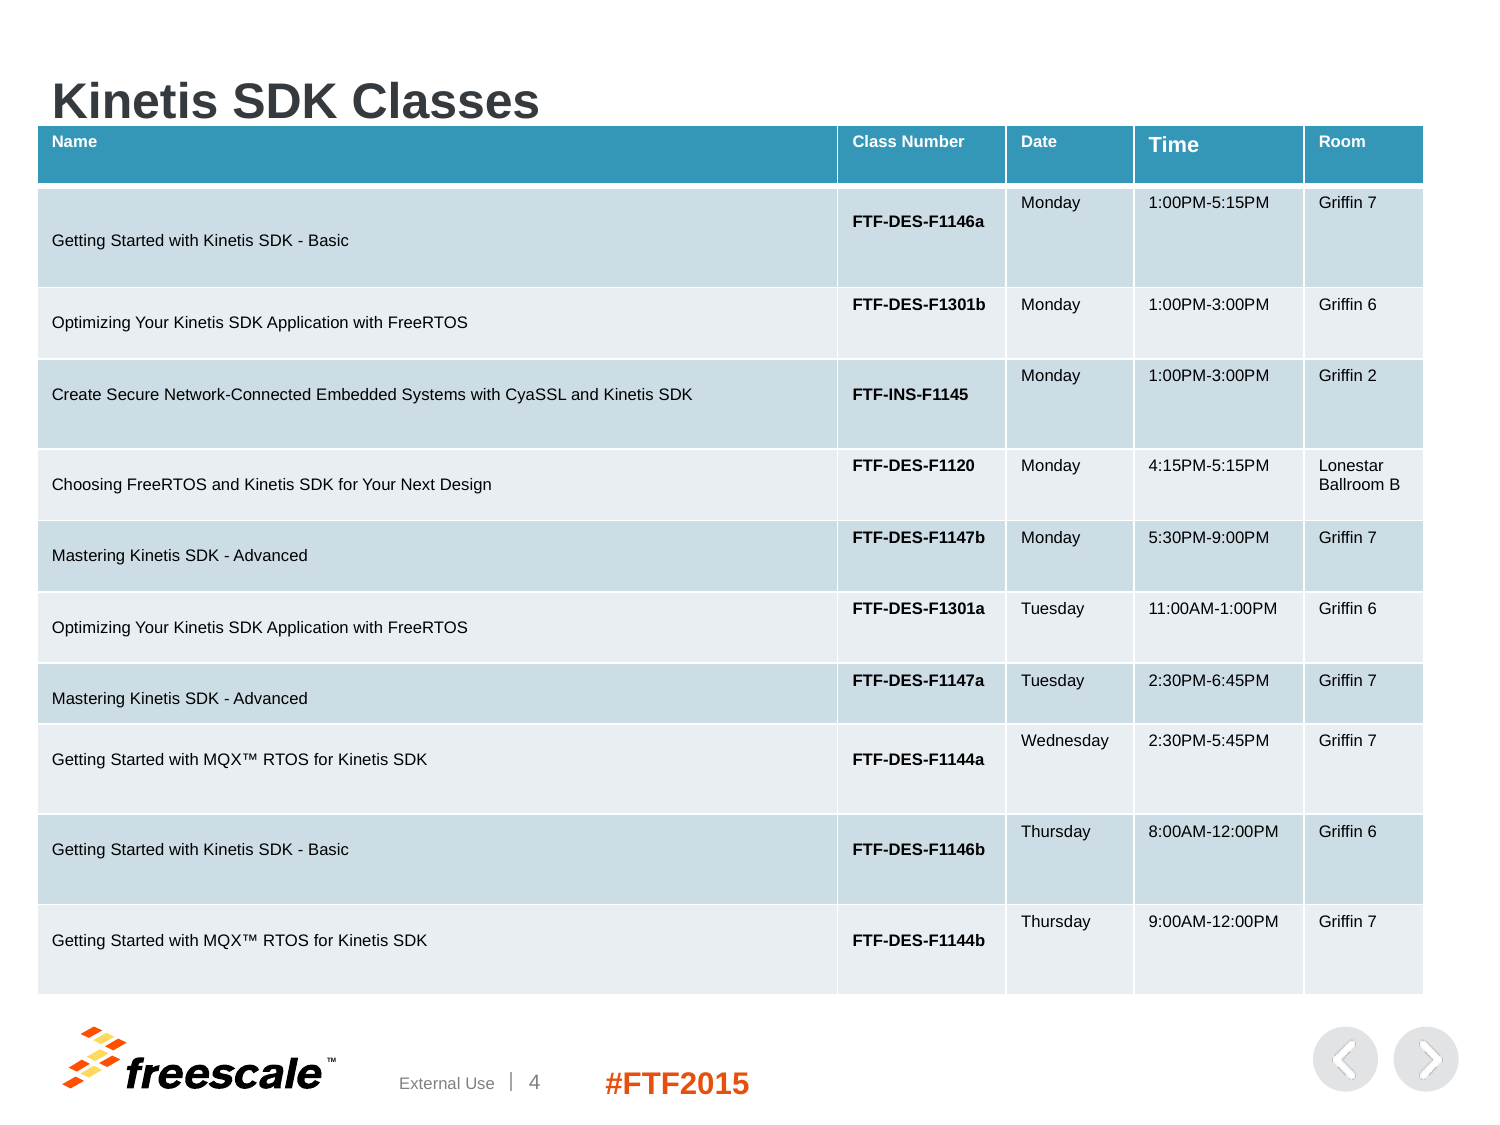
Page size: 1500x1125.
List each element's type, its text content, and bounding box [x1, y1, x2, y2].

table_header Name [38, 126, 837, 183]
table_cell 1:00PM-3:00PM [1135, 360, 1303, 448]
table_cell 5:30PM-9:00PM [1135, 521, 1303, 591]
table_cell 2:30PM-5:45PM [1135, 725, 1303, 813]
table_cell Griffin 7 [1305, 725, 1423, 813]
table_header Class Number [838, 126, 1005, 183]
table_cell FTF-DES-F1120 [838, 450, 1005, 520]
table_header Date [1007, 126, 1133, 183]
table_cell Monday [1007, 360, 1133, 448]
table_cell Optimizing Your Kinetis SDK Application with FreeRTOS [38, 288, 837, 358]
table_cell Griffin 7 [1305, 521, 1423, 591]
table_cell Getting Started with MQX™ RTOS for Kinetis SDK [38, 725, 837, 813]
table_cell FTF-DES-F1301a [838, 593, 1005, 662]
table_cell Tuesday [1007, 593, 1133, 662]
table_cell 4:15PM-5:15PM [1135, 450, 1303, 520]
table_cell 8:00AM-12:00PM [1135, 815, 1303, 904]
table_cell Monday [1007, 189, 1133, 287]
table_cell Griffin 2 [1305, 360, 1423, 448]
table_cell FTF-INS-F1145 [838, 360, 1005, 448]
table_cell Choosing FreeRTOS and Kinetis SDK for Your Next Design [38, 450, 837, 520]
table_cell Getting Started with Kinetis SDK - Basic [38, 815, 837, 904]
table_cell Monday [1007, 288, 1133, 358]
table_cell Griffin 7 [1305, 664, 1423, 723]
table_cell Griffin 6 [1305, 815, 1423, 904]
table_cell 11:00AM-1:00PM [1135, 593, 1303, 662]
table_cell Tuesday [1007, 664, 1133, 723]
table_cell Lonestar Ballroom B [1305, 450, 1423, 520]
table_header Time [1135, 126, 1303, 183]
table_cell Mastering Kinetis SDK - Advanced [38, 521, 837, 591]
table_cell Monday [1007, 450, 1133, 520]
table_cell Create Secure Network-Connected Embedded Systems with CyaSSL and Kinetis SDK [38, 360, 837, 448]
table_cell Getting Started with MQX™ RTOS for Kinetis SDK [38, 905, 837, 994]
table_cell Mastering Kinetis SDK - Advanced [38, 664, 837, 723]
table_cell Griffin 6 [1305, 288, 1423, 358]
table_cell 1:00PM-5:15PM [1135, 189, 1303, 287]
table_cell Thursday [1007, 815, 1133, 904]
table_cell 1:00PM-3:00PM [1135, 288, 1303, 358]
table_cell Wednesday [1007, 725, 1133, 813]
table_cell Griffin 7 [1305, 905, 1423, 994]
picture [1316, 1032, 1376, 1088]
table_cell FTF-DES-F1147b [838, 521, 1005, 591]
table_cell Griffin 6 [1305, 593, 1423, 662]
table_cell 9:00AM-12:00PM [1135, 905, 1303, 994]
picture [1400, 1032, 1459, 1088]
table_cell Thursday [1007, 905, 1133, 994]
table_cell FTF-DES-F1146a [838, 189, 1005, 287]
table_cell Monday [1007, 521, 1133, 591]
table_cell Griffin 7 [1305, 189, 1423, 287]
table_cell Getting Started with Kinetis SDK - Basic [38, 189, 837, 287]
table_cell FTF-DES-F1147a [838, 664, 1005, 723]
table_header Room [1305, 126, 1423, 183]
table_cell FTF-DES-F1146b [838, 815, 1005, 904]
title Kinetis SDK Classes [36, 45, 1472, 153]
table_cell FTF-DES-F1301b [838, 288, 1005, 358]
table_cell FTF-DES-F1144b [838, 905, 1005, 994]
table_cell Optimizing Your Kinetis SDK Application with FreeRTOS [38, 593, 837, 662]
table_cell FTF-DES-F1144a [838, 725, 1005, 813]
table_cell 2:30PM-6:45PM [1135, 664, 1303, 723]
